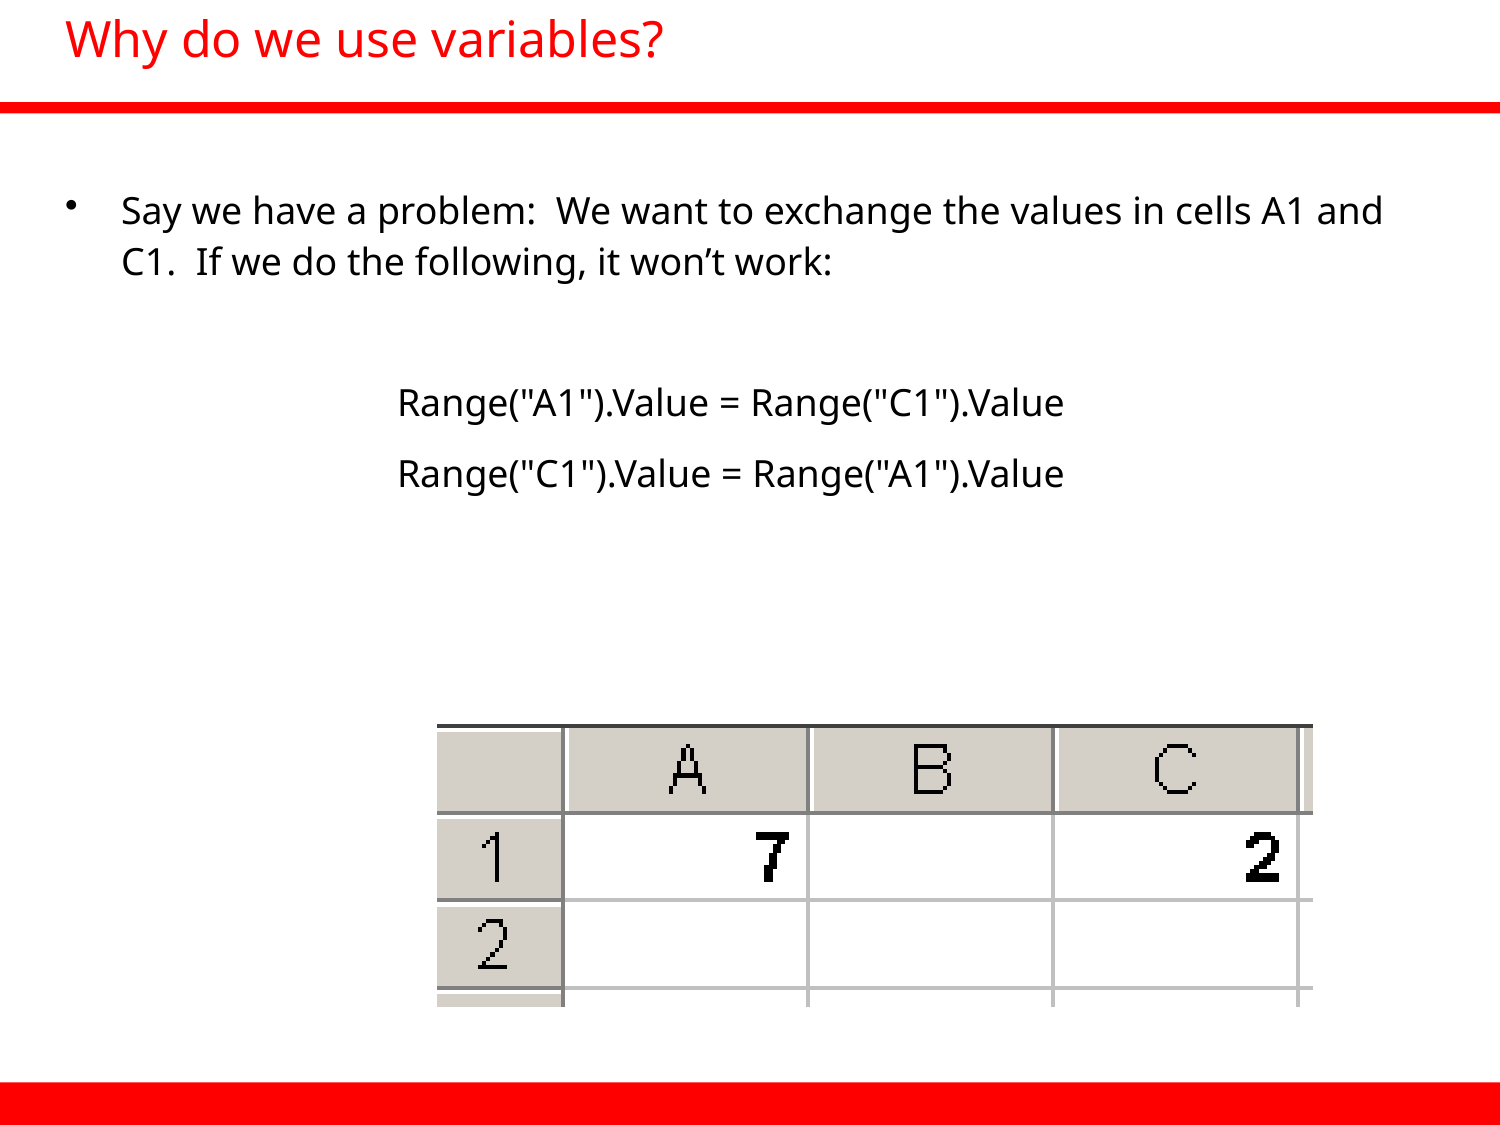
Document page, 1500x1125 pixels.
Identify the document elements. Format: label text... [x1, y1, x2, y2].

title Why do we use variables? [49, 0, 910, 101]
picture [437, 724, 1313, 1008]
list Say we have a problem: We want to exchange the values in cells A1 and C1. If we do the following, it won’t work: Range("A1").Value = Range("C1").Value Range("C1").Value = Range("A1").Value [49, 174, 1413, 976]
